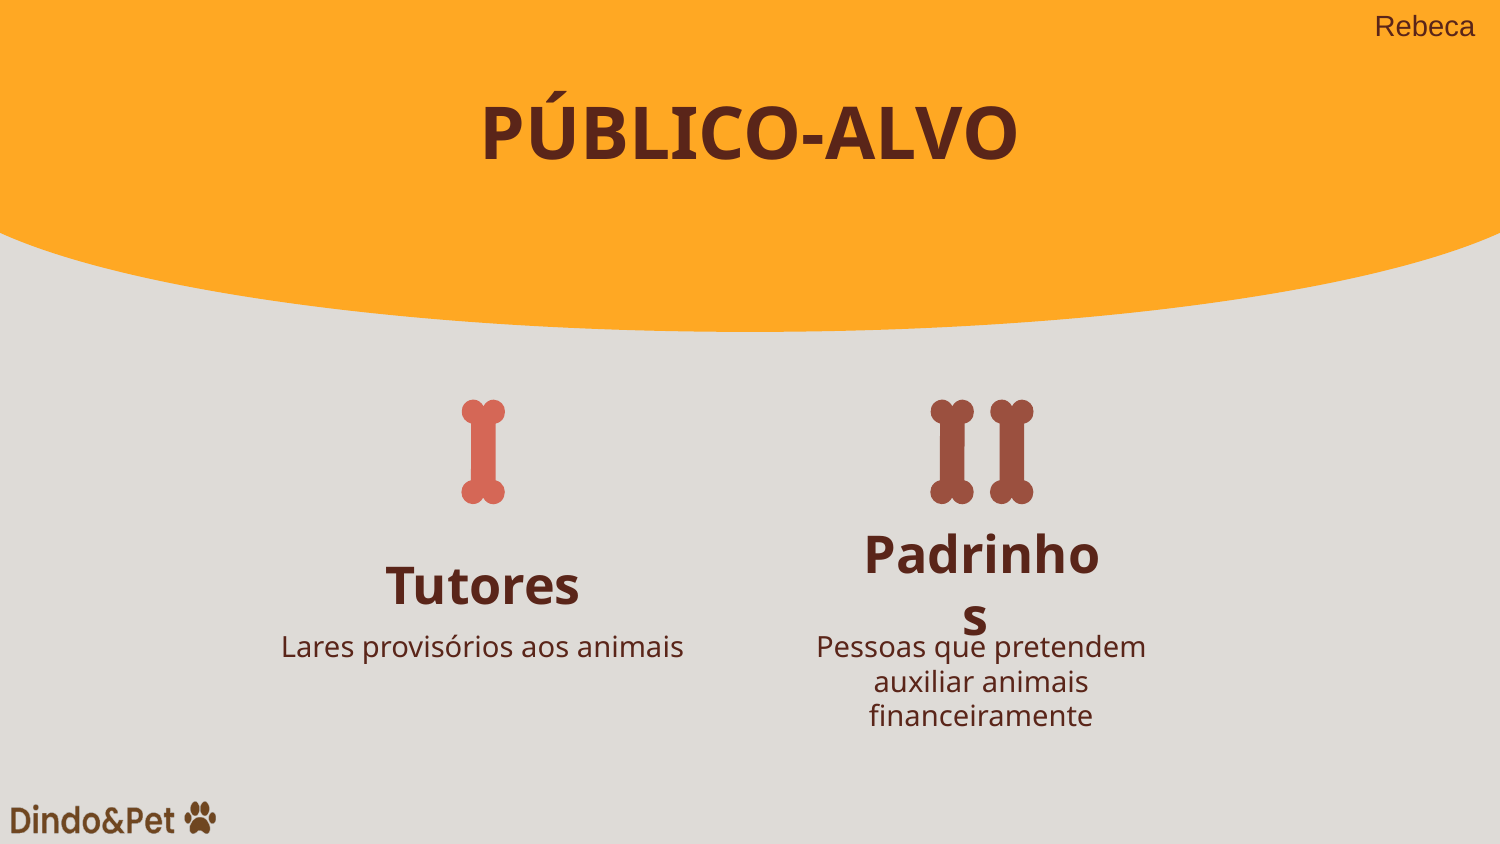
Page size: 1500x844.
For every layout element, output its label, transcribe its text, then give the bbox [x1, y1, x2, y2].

subtitle Padrinhos [837, 553, 1127, 612]
text_box Rebeca [1359, 0, 1500, 50]
text_box [461, 399, 505, 505]
subtitle Tutores [338, 553, 629, 613]
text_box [898, 387, 1066, 516]
subtitle Lares provisórios aos animais [262, 612, 704, 719]
title PÚBLICO-ALVO [101, 72, 1399, 167]
subtitle Pessoas que pretendem auxiliar animais financeiramente [760, 612, 1202, 719]
picture [11, 801, 216, 834]
